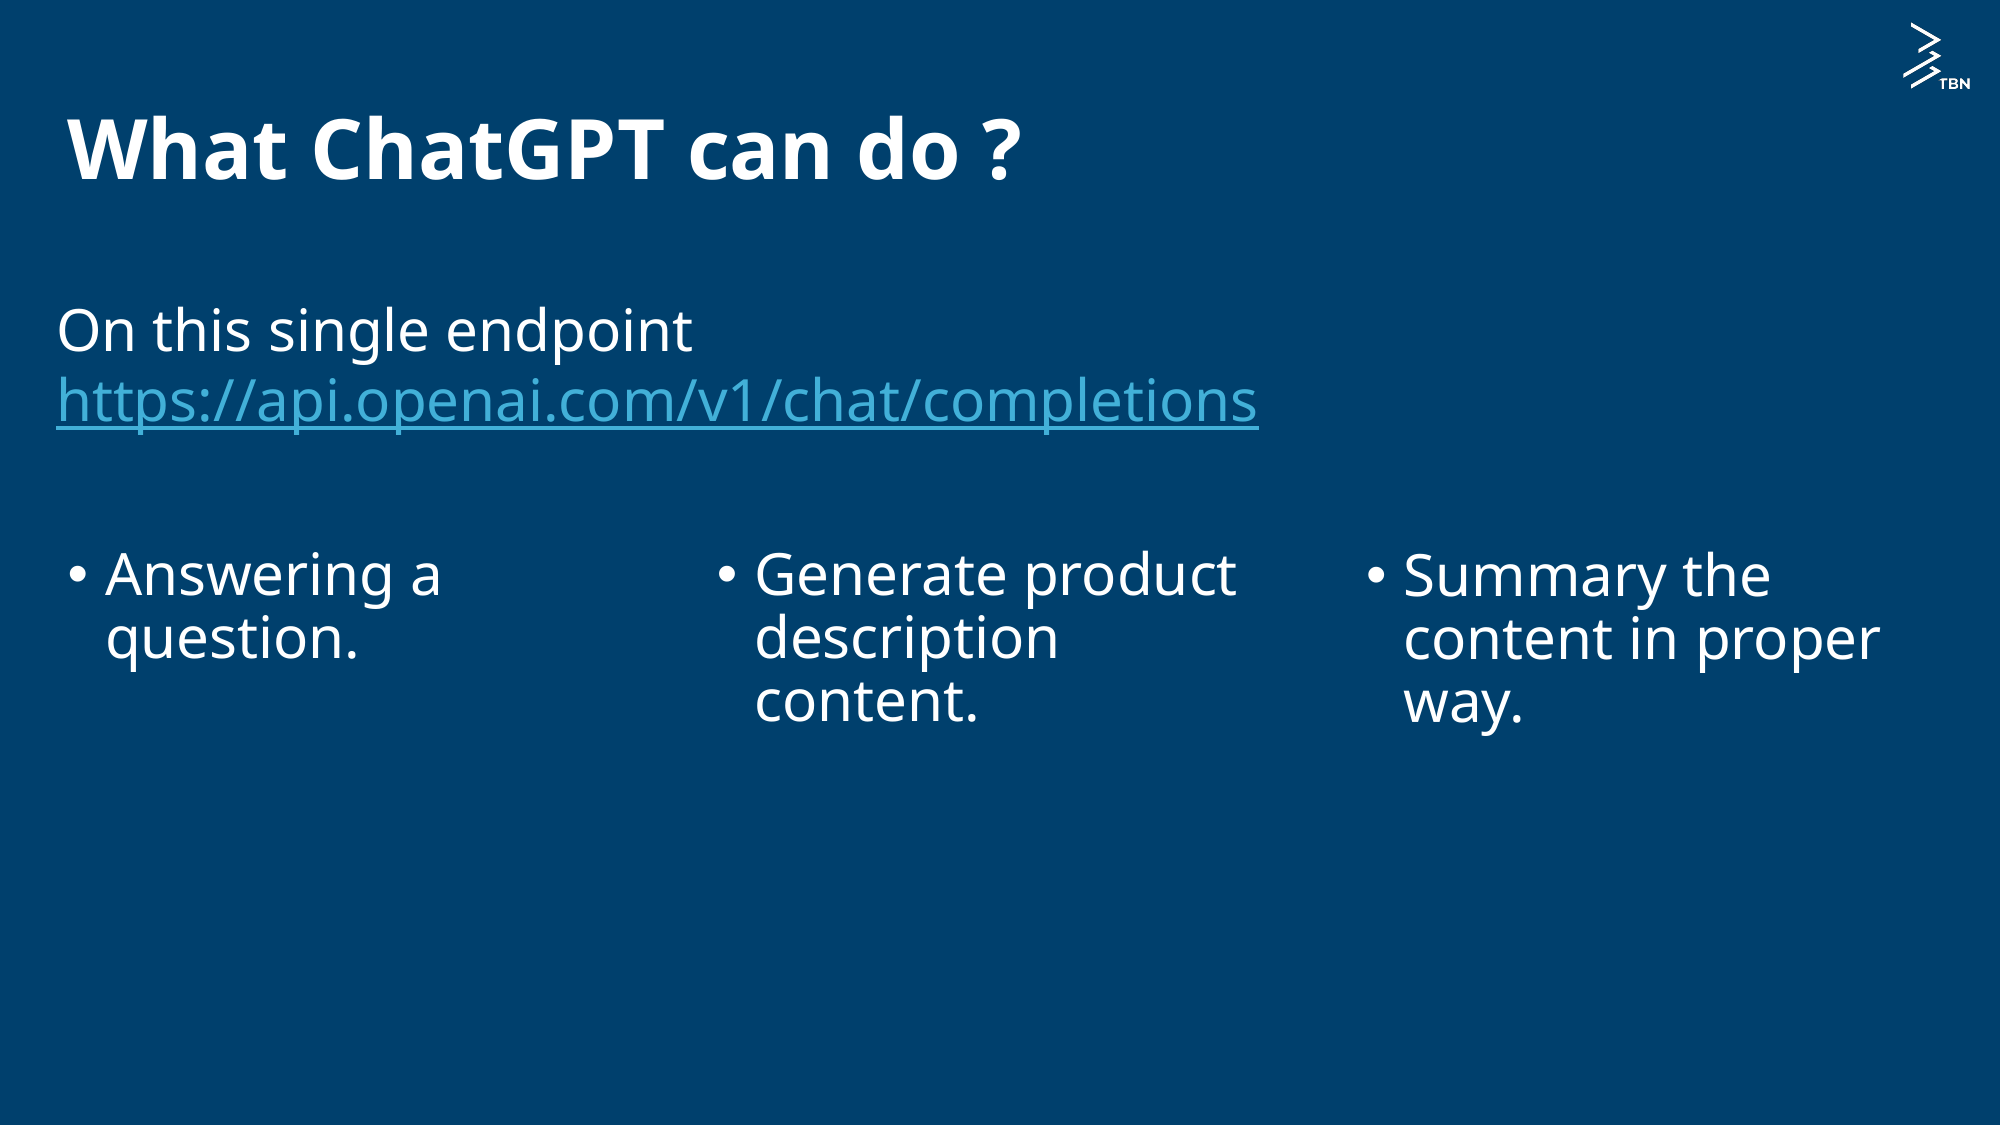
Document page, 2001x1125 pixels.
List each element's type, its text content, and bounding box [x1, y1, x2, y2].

text_box On this single endpoint https://api.openai.com/v1/chat/completions [41, 285, 1363, 450]
list Generate product description content. [701, 537, 1299, 1026]
list Summary the content in proper way. [1351, 539, 1948, 1028]
title What ChatGPT can do ? [52, 43, 1778, 261]
list Answering a question. [52, 537, 649, 1026]
picture [1894, 21, 1971, 99]
